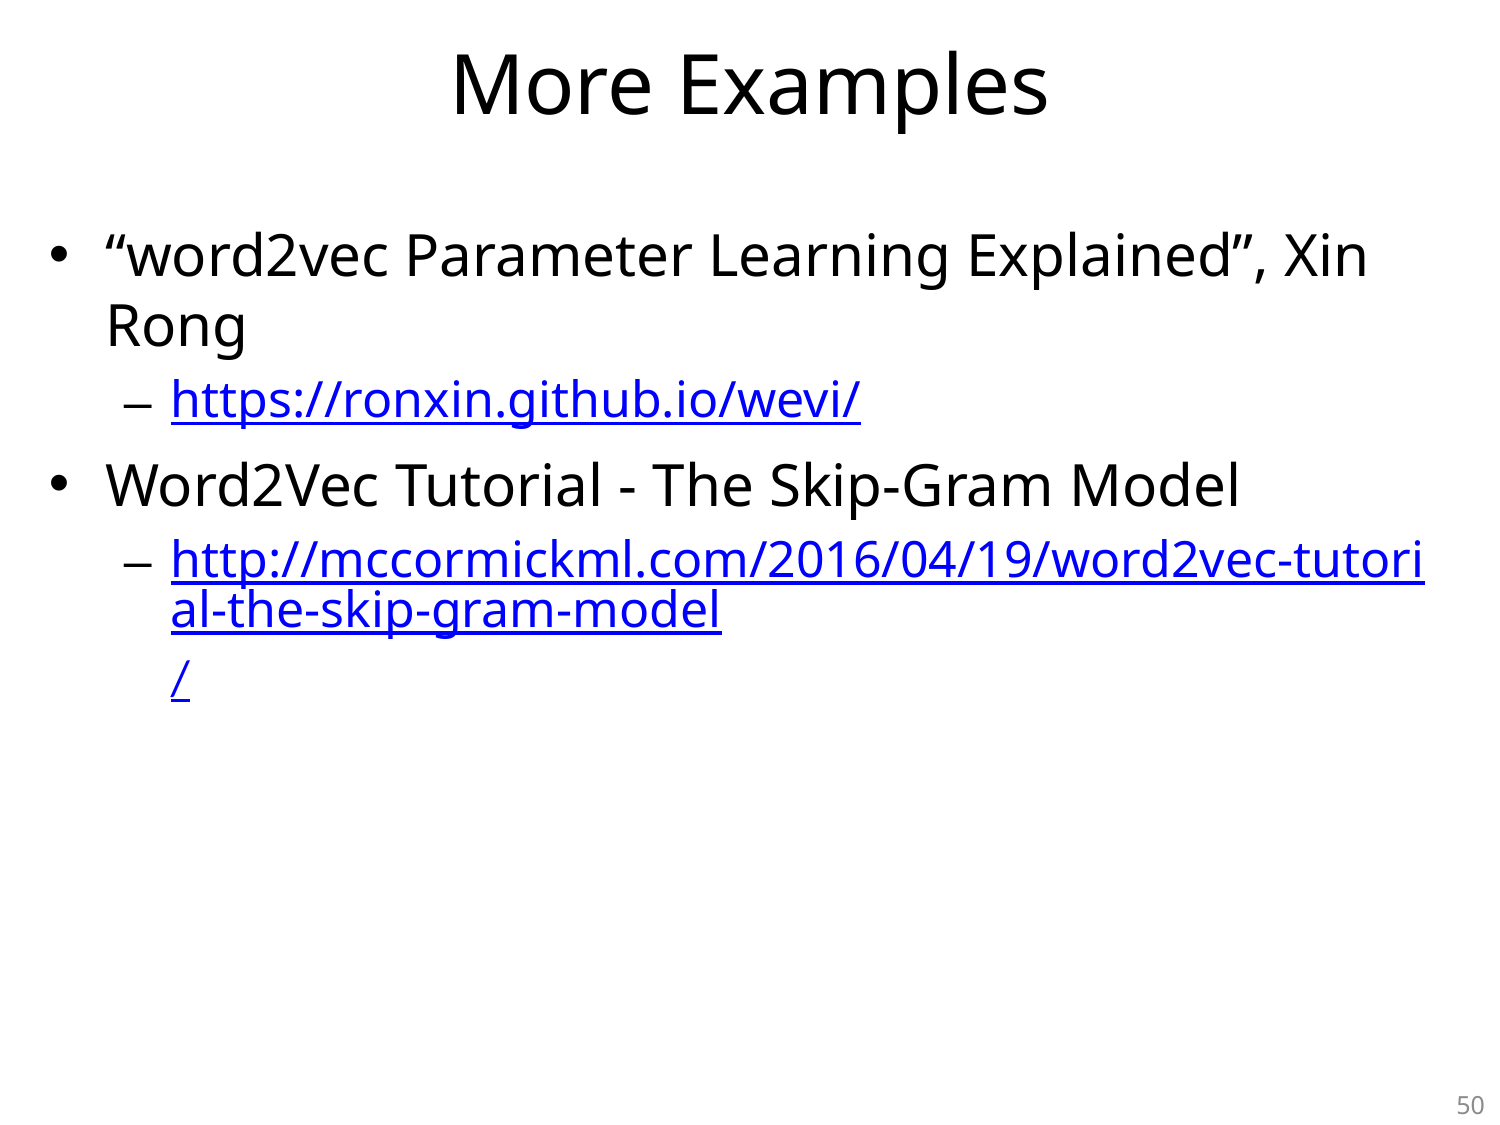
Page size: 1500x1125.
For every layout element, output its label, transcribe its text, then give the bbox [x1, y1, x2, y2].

slide_number 50 [1149, 1087, 1500, 1125]
list “word2vec Parameter Learning Explained”, Xin Rong https://ronxin.github.io/wevi/ Word2Vec Tutorial - The Skip-Gram Model http://mccormickml.com/2016/04/19/word2vec-tutorial-the-skip-gram-model/ [37, 212, 1463, 1075]
title More Examples [0, 0, 1500, 163]
